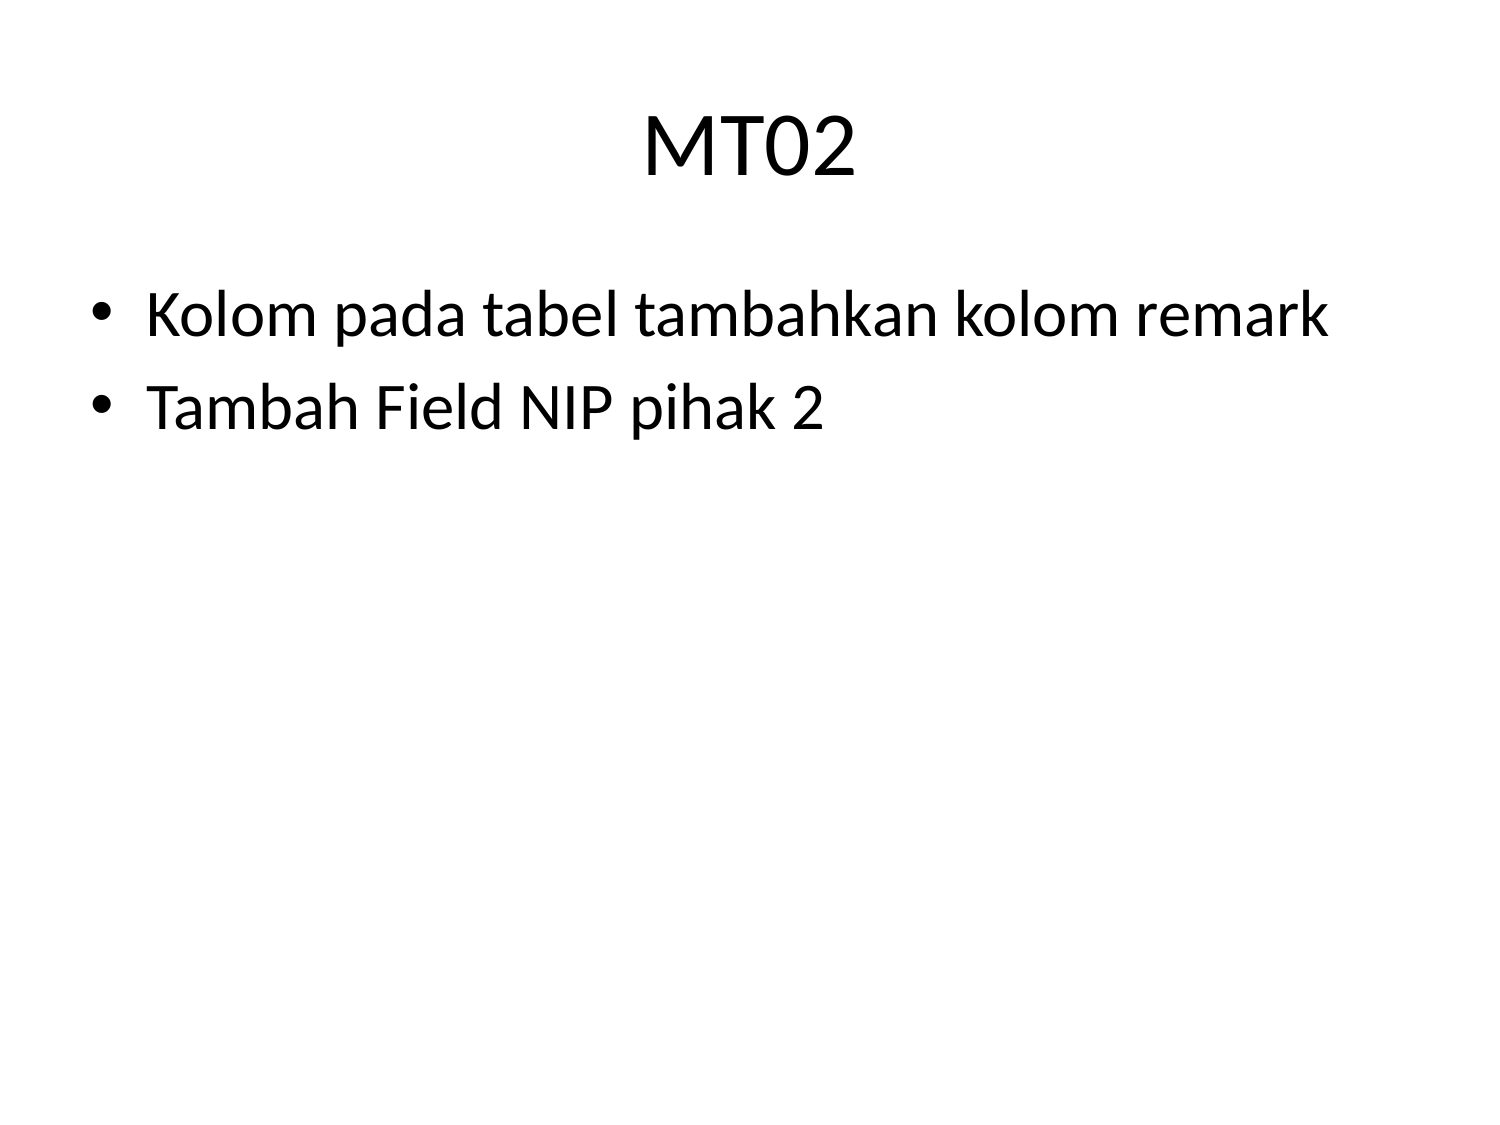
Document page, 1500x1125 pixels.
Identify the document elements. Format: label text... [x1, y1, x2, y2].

title MT02 [75, 45, 1425, 233]
list Kolom pada tabel tambahkan kolom remark Tambah Field NIP pihak 2 [75, 262, 1425, 1005]
